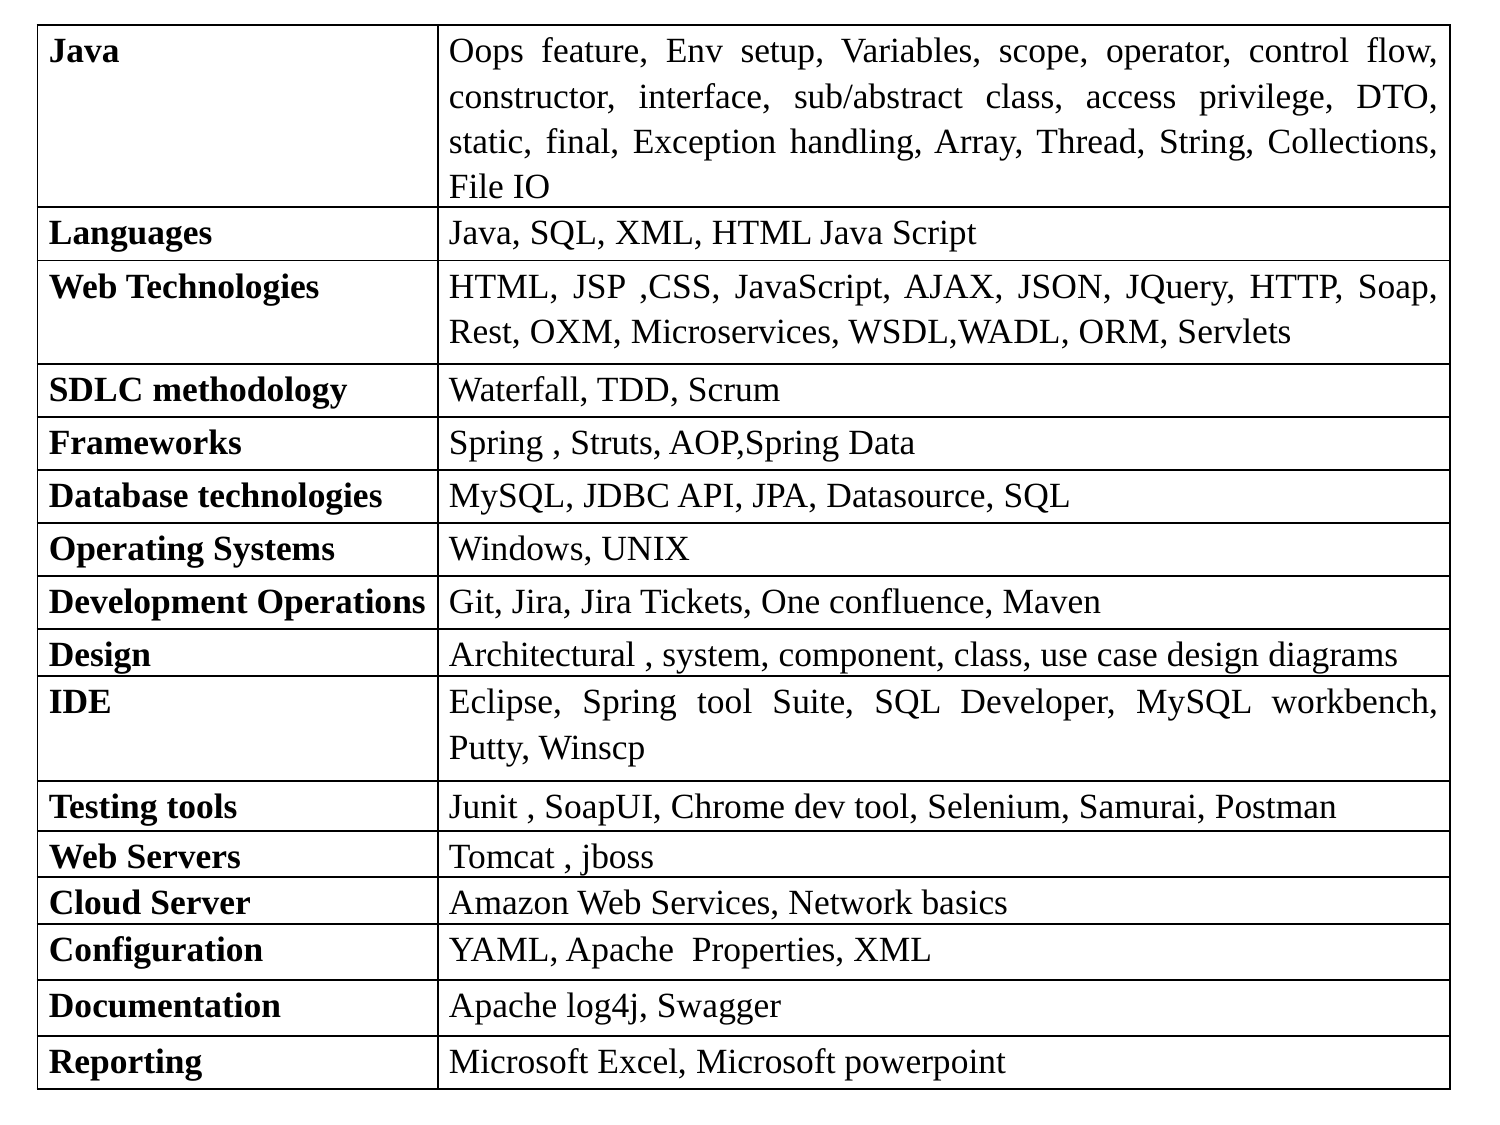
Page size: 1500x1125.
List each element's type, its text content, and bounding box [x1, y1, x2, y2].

table_header Oops feature, Env setup, Variables, scope, operator, control flow, constructor, interface, sub/abstract class, access privilege, DTO, static, final, Exception handling, Array, Thread, String, Collections, File IO [439, 26, 1449, 206]
table_cell HTML, JSP ,CSS, JavaScript, AJAX, JSON, JQuery, HTTP, Soap, Rest, OXM, Microservices, WSDL,WADL, ORM, Servlets [439, 261, 1449, 363]
table_cell Microsoft Excel, Microsoft powerpoint [439, 1037, 1449, 1088]
table_cell Spring , Struts, AOP,Spring Data [439, 418, 1449, 469]
table_cell Amazon Web Services, Network basics [439, 878, 1449, 923]
table_cell YAML, Apache Properties, XML [439, 925, 1449, 979]
table_cell SDLC methodology [38, 365, 437, 416]
table_cell Testing tools [38, 782, 437, 830]
table_cell Git, Jira, Jira Tickets, One confluence, Maven [439, 577, 1449, 628]
table_cell Waterfall, TDD, Scrum [439, 365, 1449, 416]
table_cell Development Operations [38, 577, 437, 628]
table_cell Reporting [38, 1037, 437, 1088]
table_cell Database technologies [38, 471, 437, 522]
table_cell IDE [38, 677, 437, 780]
table_cell Eclipse, Spring tool Suite, SQL Developer, MySQL workbench, Putty, Winscp [439, 677, 1449, 780]
table_cell Apache log4j, Swagger [439, 981, 1449, 1035]
table_cell Documentation [38, 981, 437, 1035]
table_cell Architectural , system, component, class, use case design diagrams [439, 630, 1449, 675]
table_cell Configuration [38, 925, 437, 979]
table_cell Tomcat , jboss [439, 832, 1449, 876]
table_cell Cloud Server [38, 878, 437, 923]
table_cell Java, SQL, XML, HTML Java Script [439, 208, 1449, 260]
table_cell Languages [38, 208, 437, 260]
table_cell Operating Systems [38, 524, 437, 575]
table_cell Design [38, 630, 437, 675]
table_cell Web Servers [38, 832, 437, 876]
table_cell MySQL, JDBC API, JPA, Datasource, SQL [439, 471, 1449, 522]
table_cell Windows, UNIX [439, 524, 1449, 575]
table_cell Frameworks [38, 418, 437, 469]
table_cell Web Technologies [38, 261, 437, 363]
table_cell Junit , SoapUI, Chrome dev tool, Selenium, Samurai, Postman [439, 782, 1449, 830]
table_header Java [38, 26, 437, 206]
